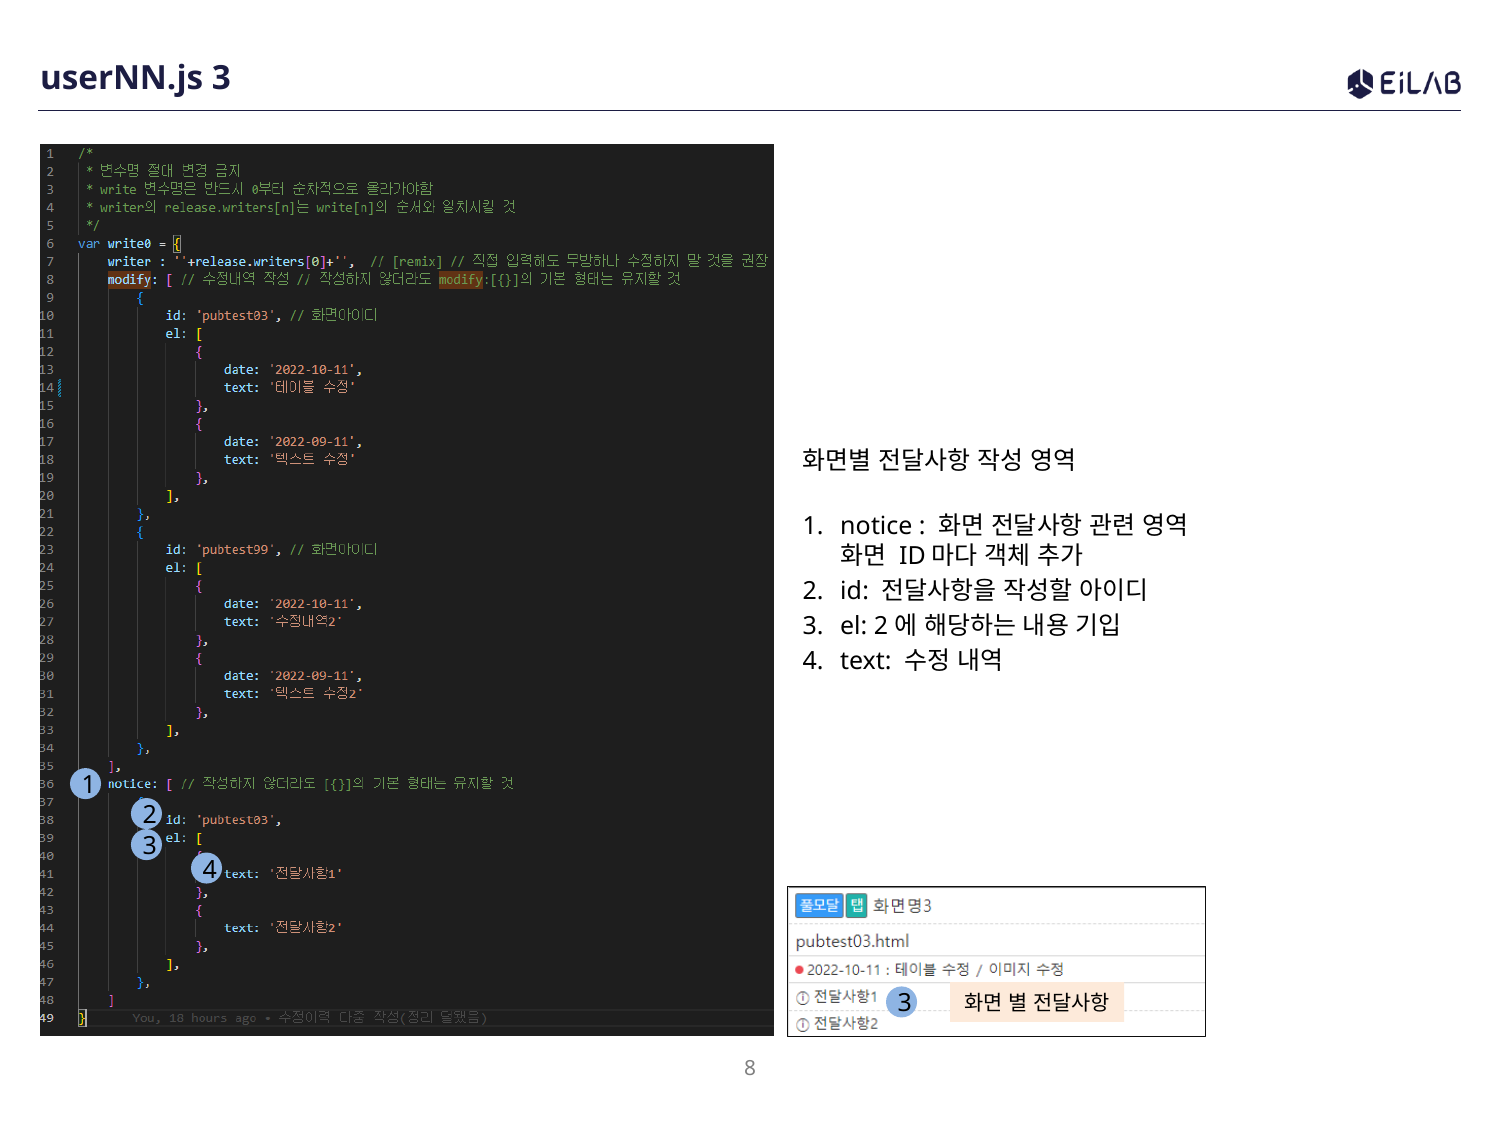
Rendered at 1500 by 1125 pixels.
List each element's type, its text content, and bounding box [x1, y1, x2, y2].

text_box 화면별 전달사항 작성 영역 notice : 화면 전달사항 관련 영역 화면 ID마다 객체 추가 id: 전달사항을 작성할 아이디 el: 2에 해당하는 내용 기입 text: 수정 내역 [787, 437, 1460, 1062]
picture [1347, 68, 1461, 99]
picture [39, 144, 775, 1036]
picture [787, 886, 1205, 1036]
title userNN.js 3 [40, 43, 1334, 110]
